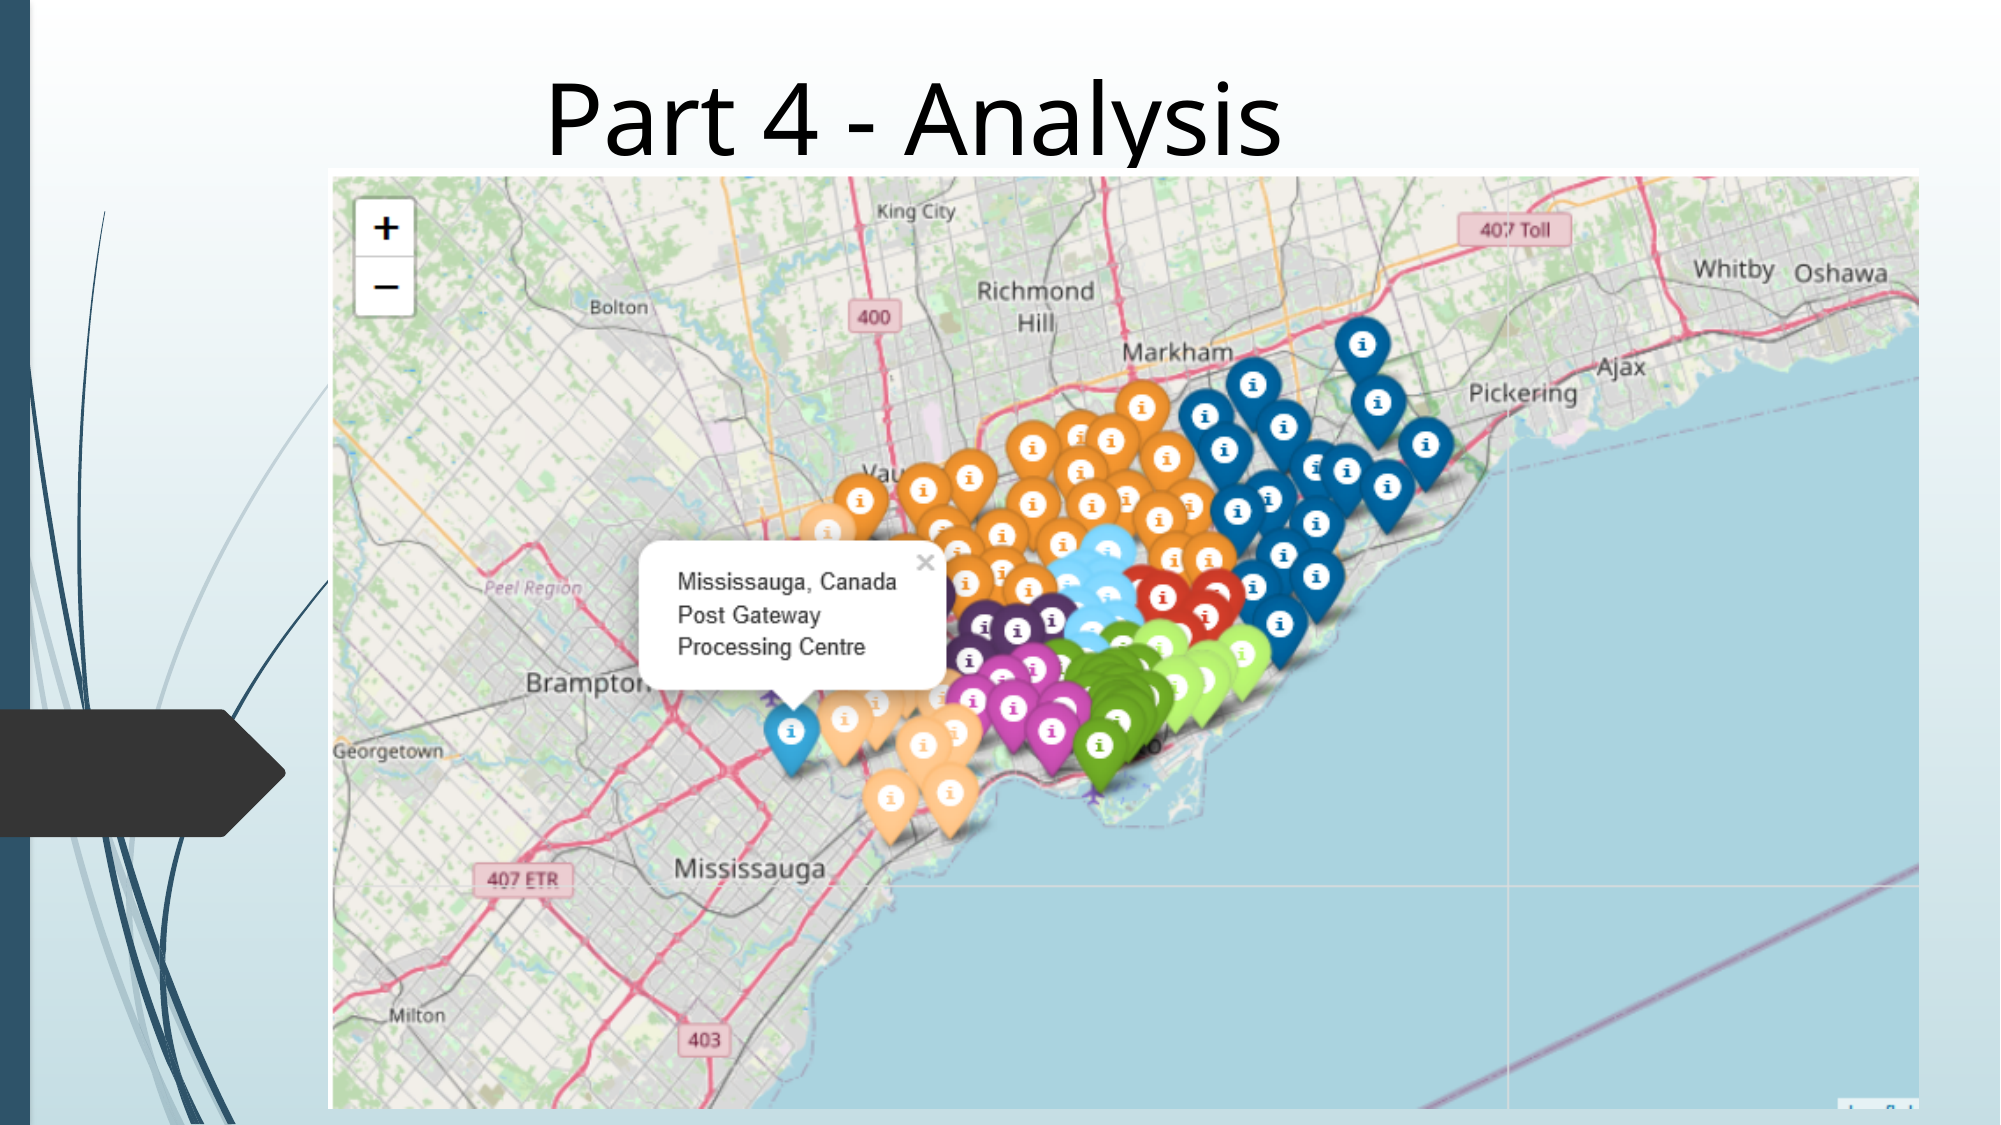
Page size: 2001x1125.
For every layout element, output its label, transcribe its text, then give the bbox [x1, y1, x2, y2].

title Part 4 - Analysis [528, 47, 1919, 168]
picture [328, 168, 1919, 1109]
